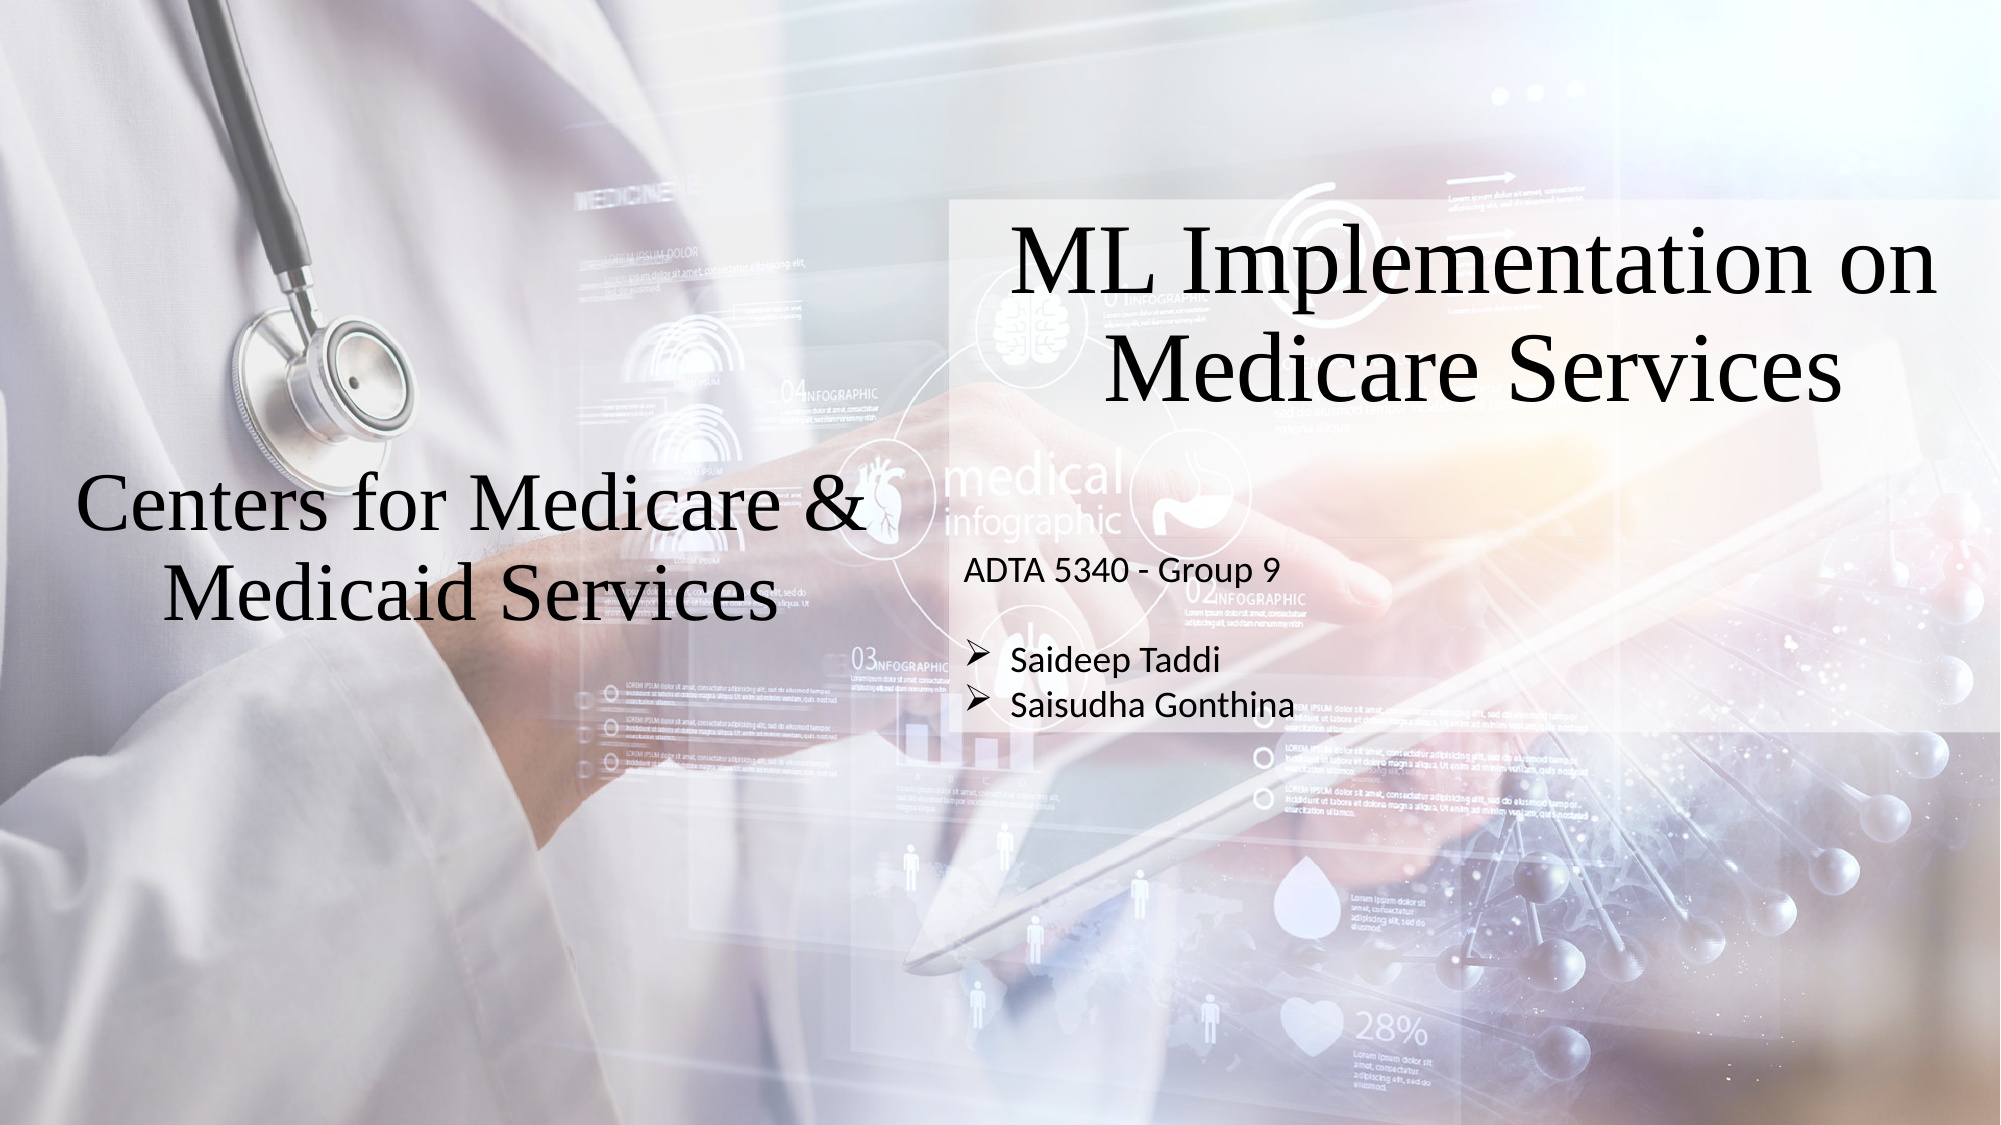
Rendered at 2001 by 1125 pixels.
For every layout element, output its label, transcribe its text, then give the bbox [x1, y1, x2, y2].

subtitle ML Implementation on Medicare Services [948, 199, 2000, 537]
text_box ADTA 5340 - Group 9 Saideep Taddi Saisudha Gonthina [948, 537, 2000, 733]
title Centers for Medicare & Medicaid Services [22, 456, 923, 646]
